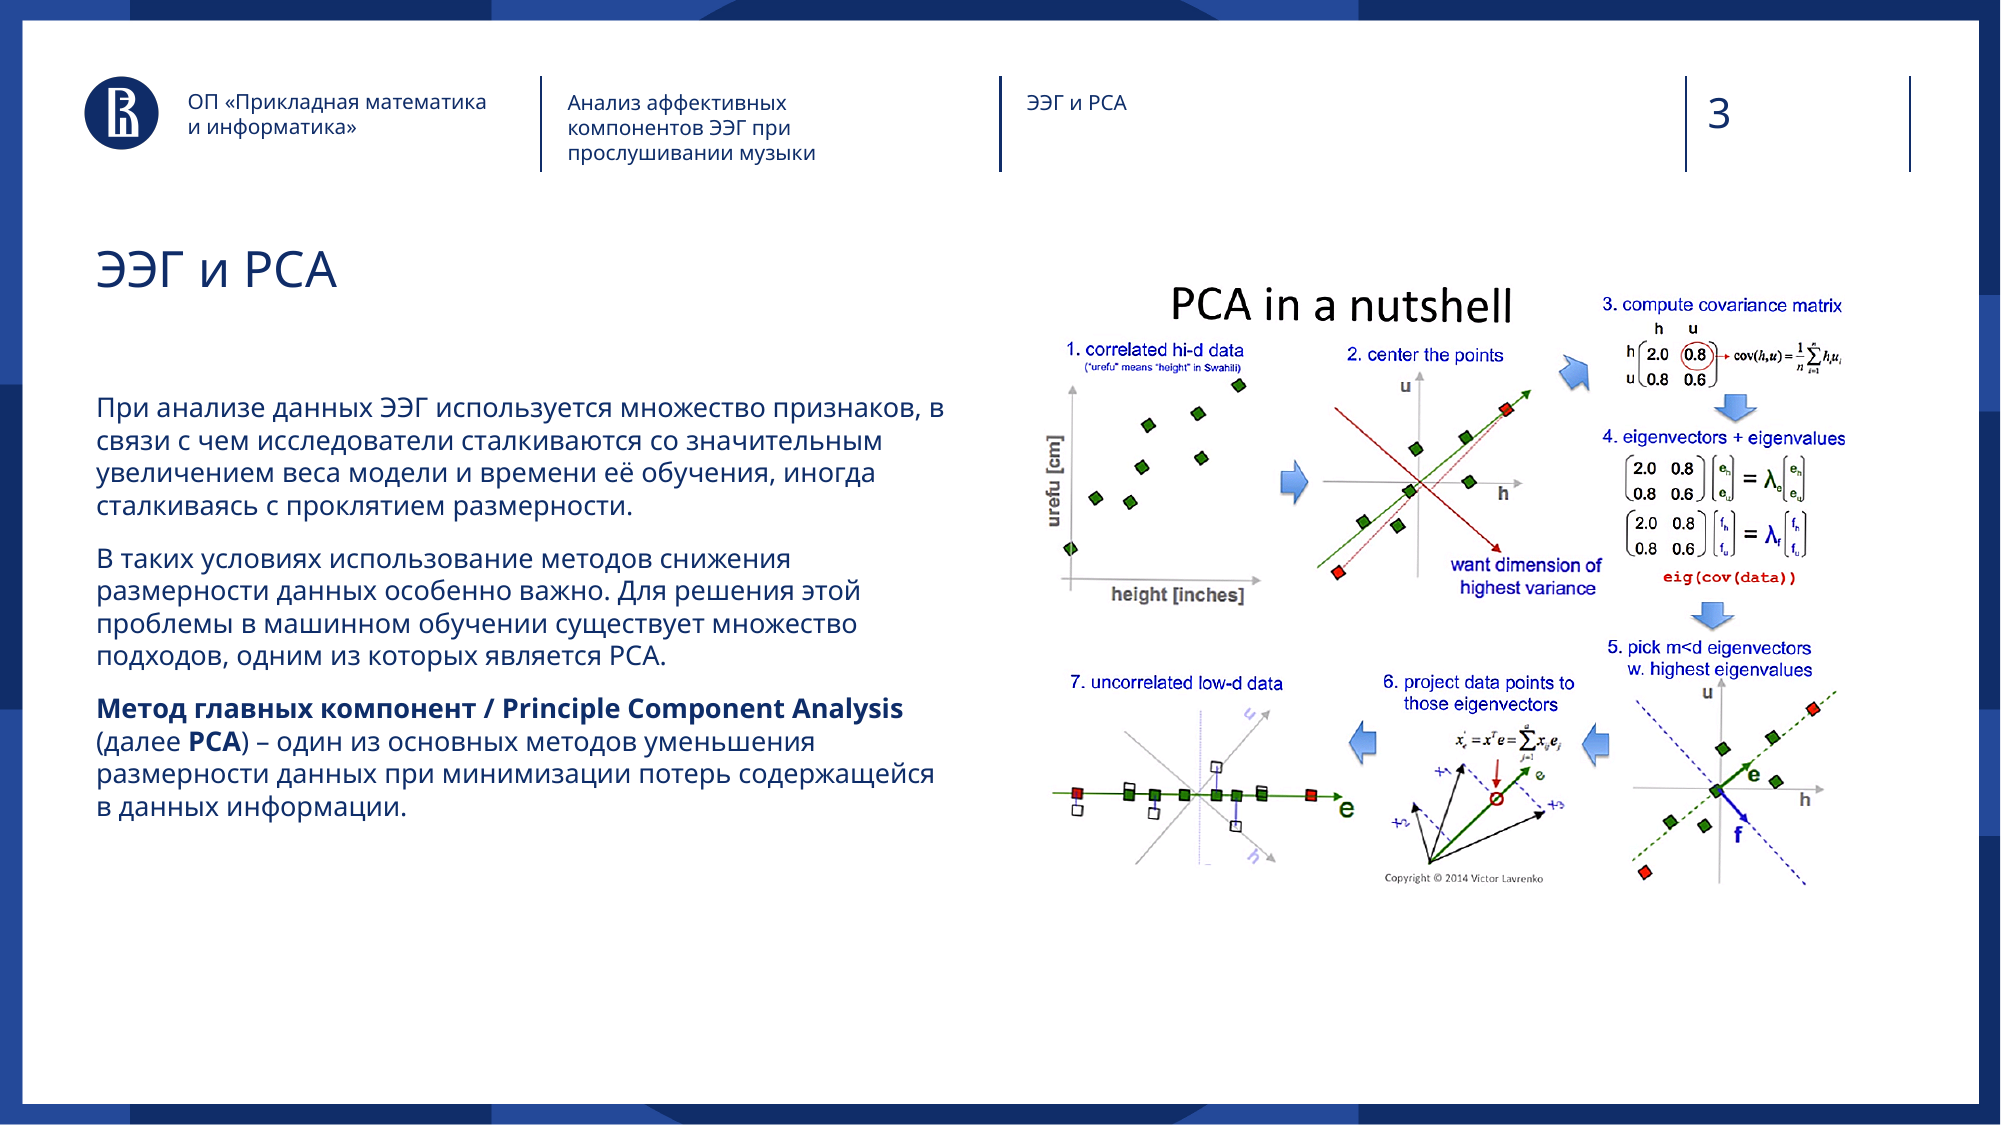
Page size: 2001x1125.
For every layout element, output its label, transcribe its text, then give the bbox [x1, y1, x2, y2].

list ЭЭГ и PCA [1026, 90, 1367, 157]
title ЭЭГ и PCA [96, 237, 957, 365]
list ОП «Прикладная математика и информатика» [187, 88, 500, 157]
list При анализе данных ЭЭГ используется множество признаков, в связи с чем исследователи сталкиваются со значительным увеличением веса модели и времени её обучения, иногда сталкиваясь с проклятием размерности. В таких условиях использование методов снижения размерности данных особенно важно. Для решения этой проблемы в машинном обучении существует множество подходов, одним из которых является PCA. Метод главных компонент / Principle Component Analysis (далее PCA) – один из основных методов уменьшения размерности данных при минимизации потерь содержащейся в данных информации. [96, 390, 957, 947]
list Анализ аффективных компонентов ЭЭГ при прослушивании музыки [567, 90, 907, 157]
picture [0, 0, 2001, 1125]
